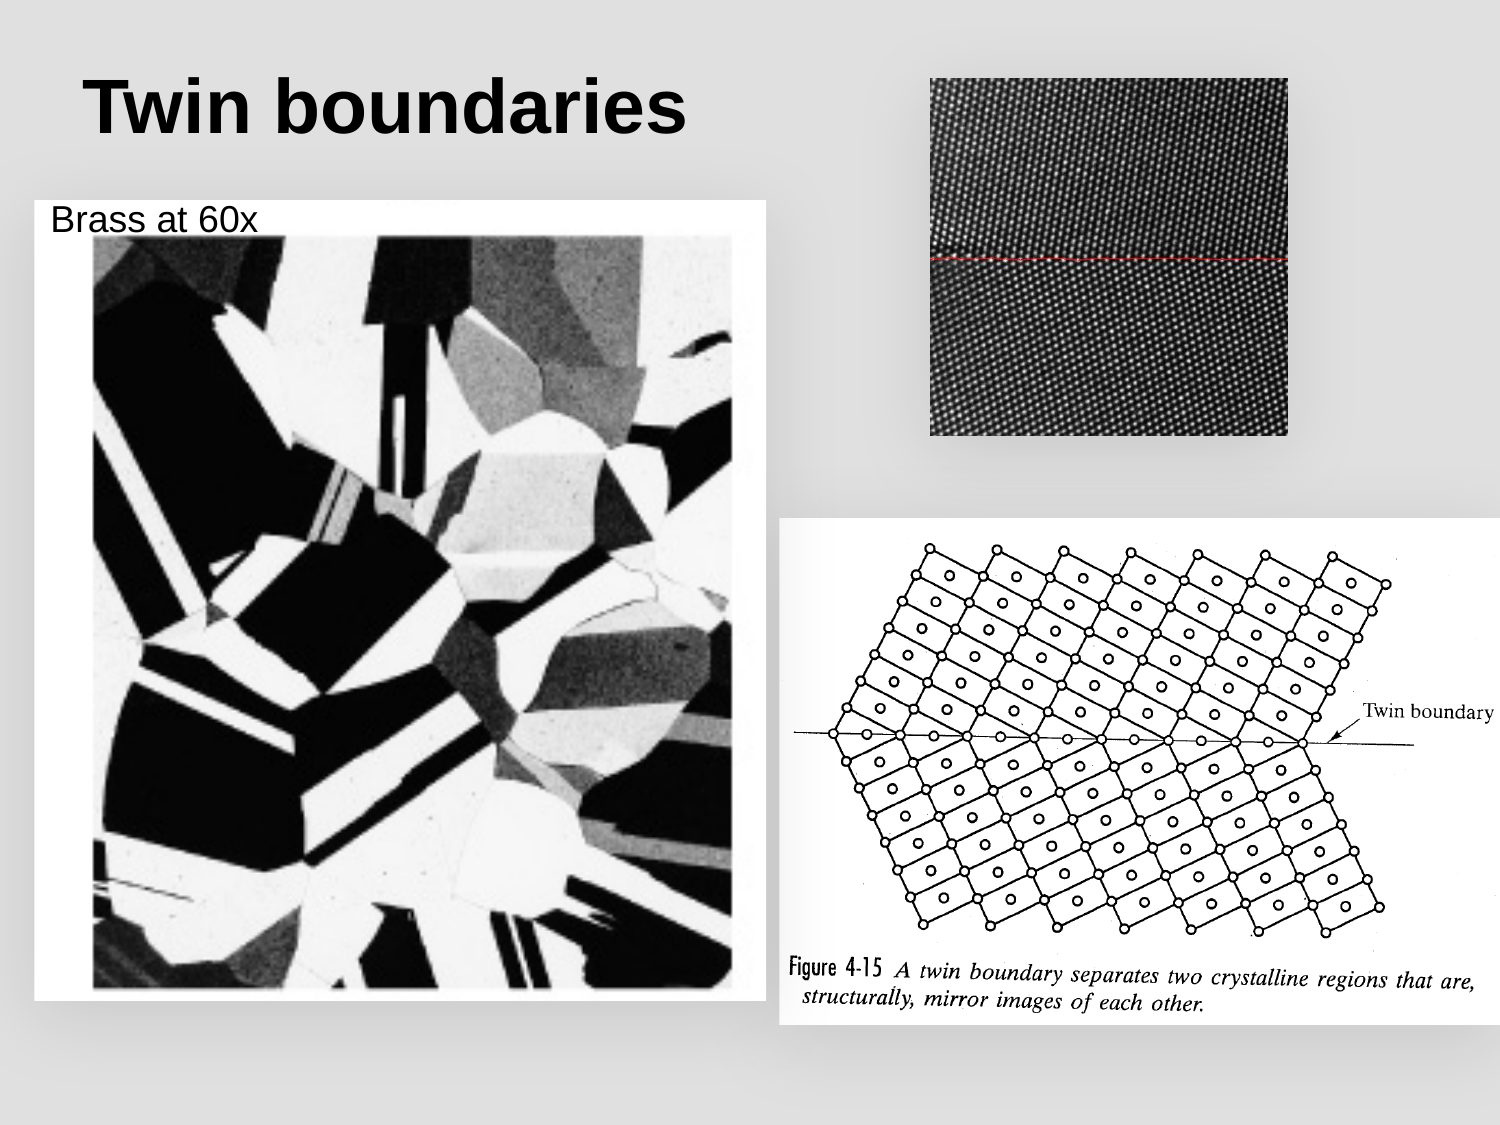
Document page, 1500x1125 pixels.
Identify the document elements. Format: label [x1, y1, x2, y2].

picture [33, 199, 767, 1001]
text_box [0, 0, 1500, 1125]
picture [779, 517, 1500, 1026]
picture [930, 77, 1288, 436]
